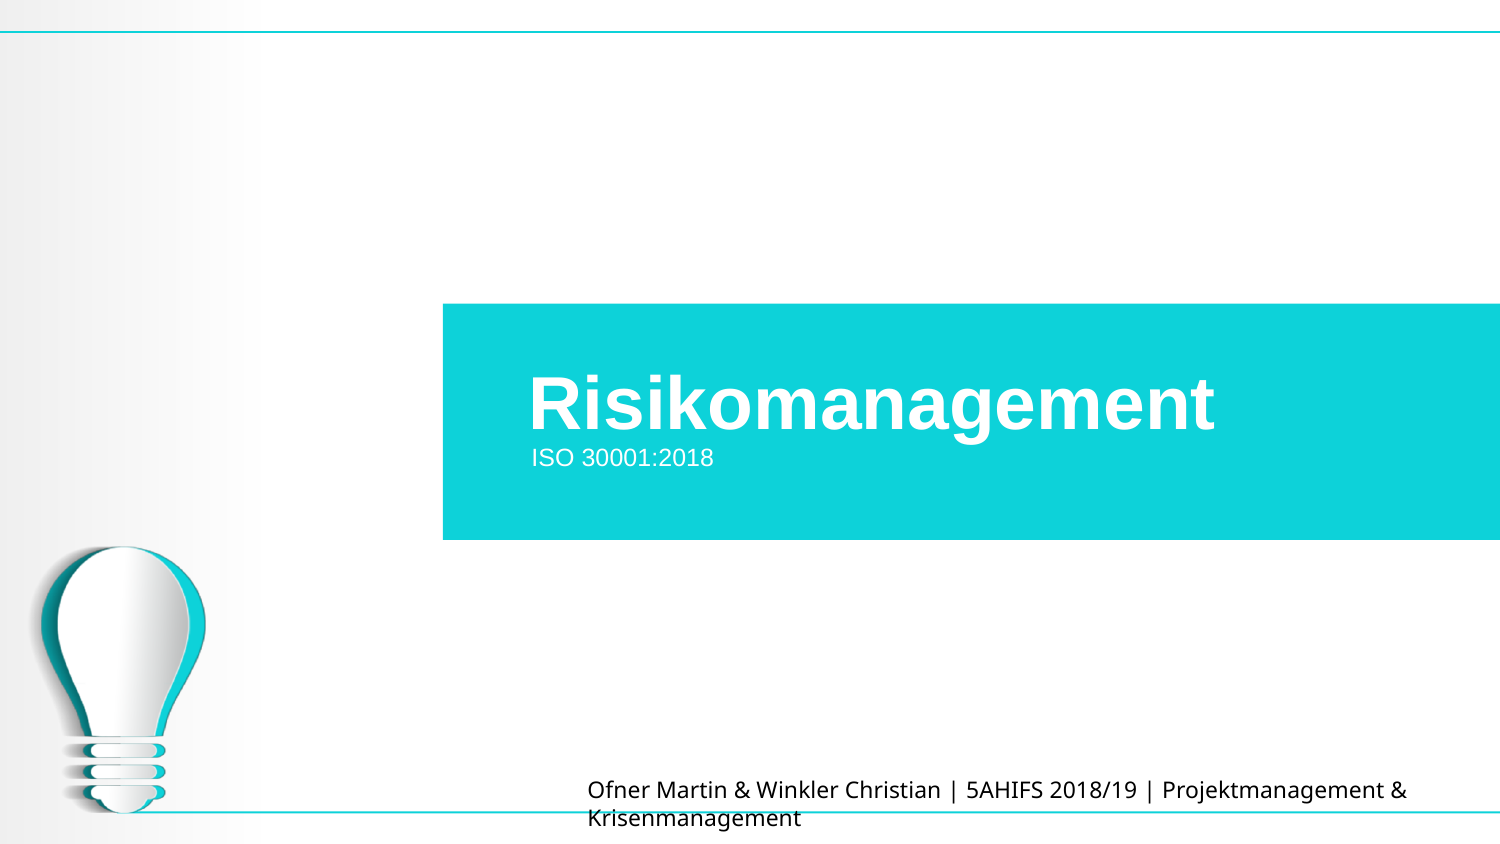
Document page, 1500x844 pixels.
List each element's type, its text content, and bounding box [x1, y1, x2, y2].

title Risikomanagement [513, 366, 1412, 432]
picture [27, 546, 206, 813]
list ISO 30001:2018 [513, 440, 1412, 473]
